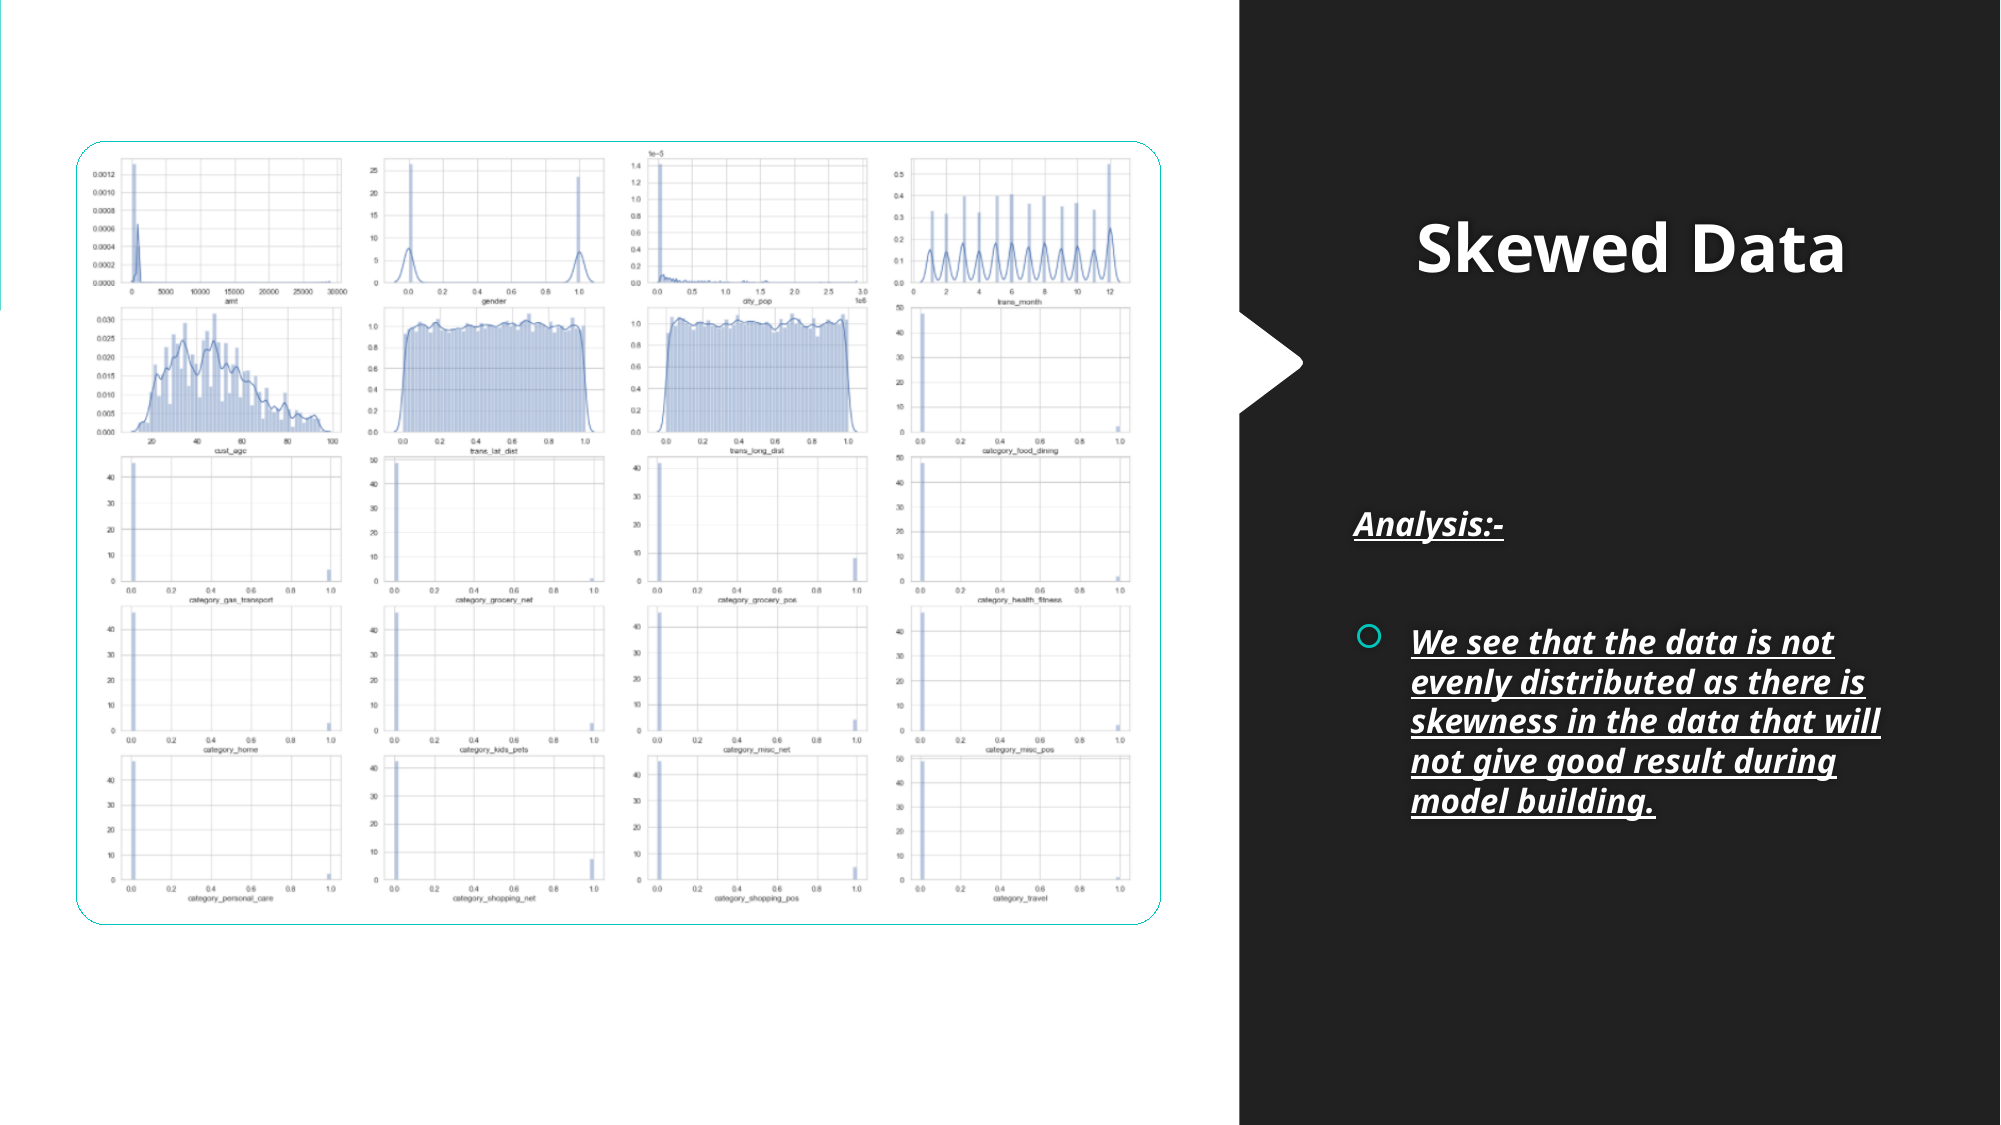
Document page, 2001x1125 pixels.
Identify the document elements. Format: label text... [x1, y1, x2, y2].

title Skewed Data [1339, 75, 1926, 294]
text_box [0, 0, 1302, 1125]
list Analysis:- We see that the data is not evenly distributed as there is skewness in the data that will not give good result during model building. [1339, 332, 1926, 991]
picture [75, 140, 1162, 926]
text_box [1238, 0, 2000, 1125]
